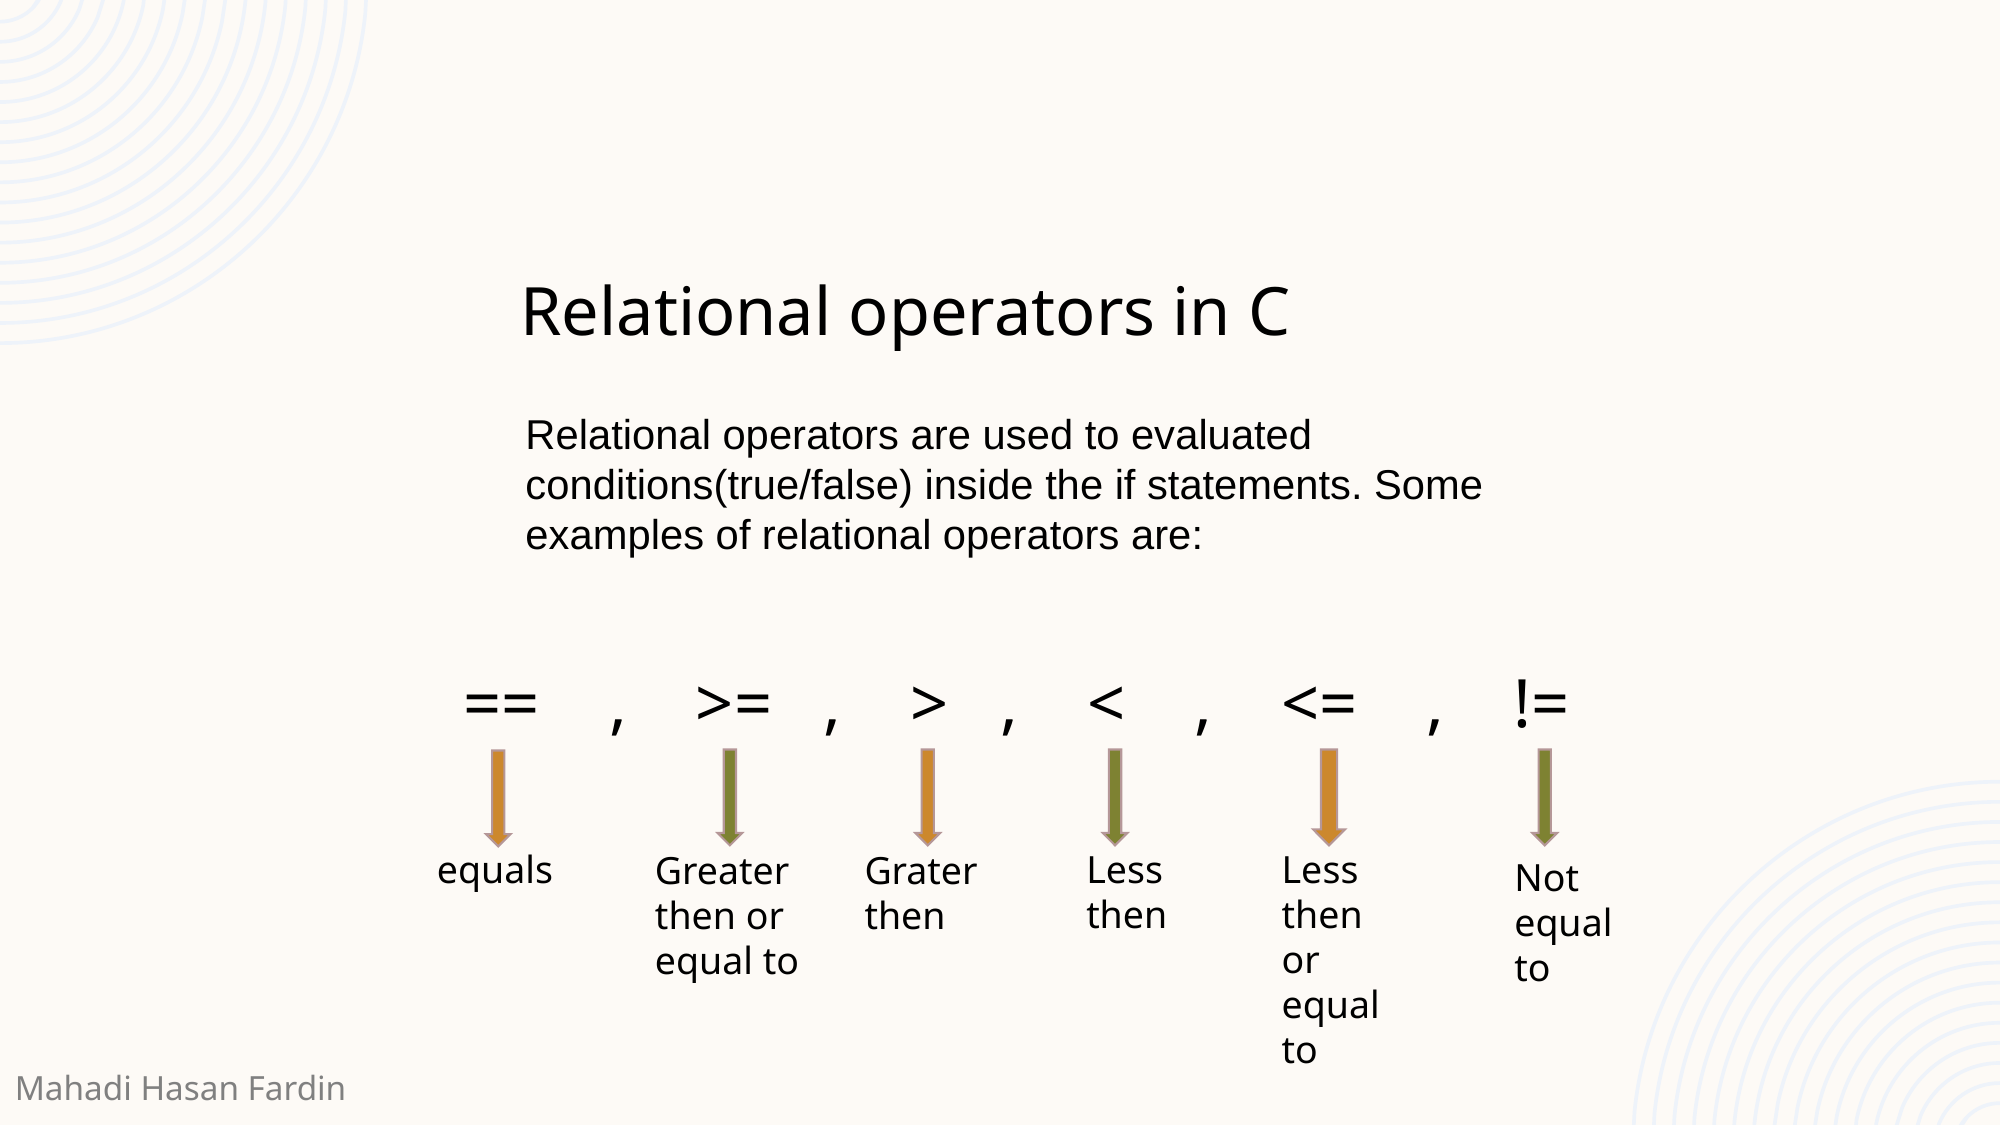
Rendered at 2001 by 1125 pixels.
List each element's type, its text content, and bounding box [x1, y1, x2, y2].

text_box [1310, 748, 1348, 838]
text_box Greater then or equal to [640, 839, 818, 990]
text_box [483, 749, 514, 838]
text_box Less then [1071, 838, 1186, 943]
text_box Grater then [849, 839, 1007, 945]
text_box Less then or equal to [1266, 838, 1424, 1079]
text_box [912, 748, 943, 839]
text_box == , >= , > , < , <= , != [448, 653, 1640, 749]
text_box equals [422, 838, 575, 898]
text_box Mahadi Hasan Fardin [0, 1059, 1001, 1114]
text_box Relational operators are used to evaluated conditions(true/false) inside the if statements. Some examples of relational operators are: [510, 400, 1588, 653]
text_box Not equal to [1499, 846, 1656, 997]
text_box [1100, 748, 1130, 838]
text_box Relational operators in C [505, 261, 1774, 356]
text_box [715, 748, 745, 839]
text_box [1529, 748, 1560, 846]
